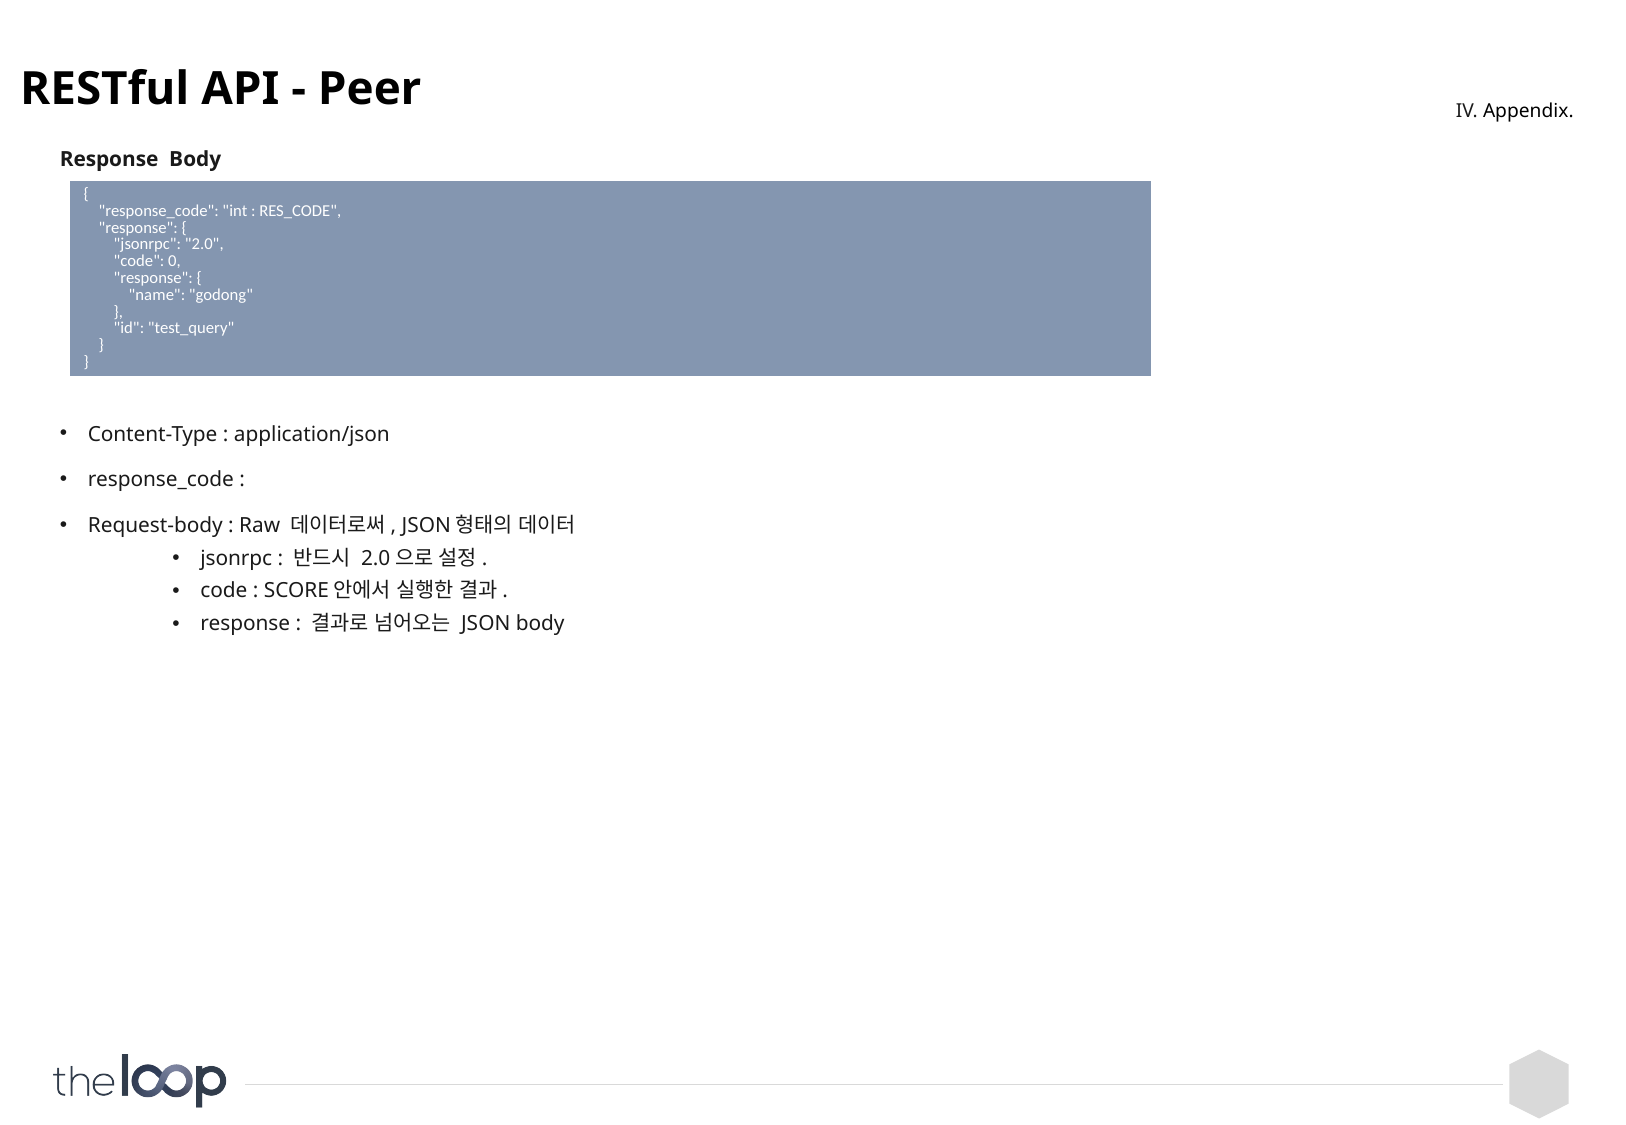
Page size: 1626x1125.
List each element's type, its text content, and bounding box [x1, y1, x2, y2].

picture [21, 1021, 258, 1125]
list Response Body Content-Type : application/json response_code : Request-body : Raw 데이터로써, JSON형태의 데이터 jsonrpc : 반드시 2.0으로 설정. code : SCORE안에서 실행한 결과. response : 결과로 넘어오는 JSON body [44, 137, 1514, 1060]
text_box IV. Appendix. [1271, 93, 1589, 130]
title RESTful API - Peer [5, 59, 1475, 121]
table_header { "response_code": "int : RES_CODE", "response": { "jsonrpc": "2.0", "code": 0, "response": { "name": "godong" }, "id": "test_query" } } [70, 181, 1151, 376]
